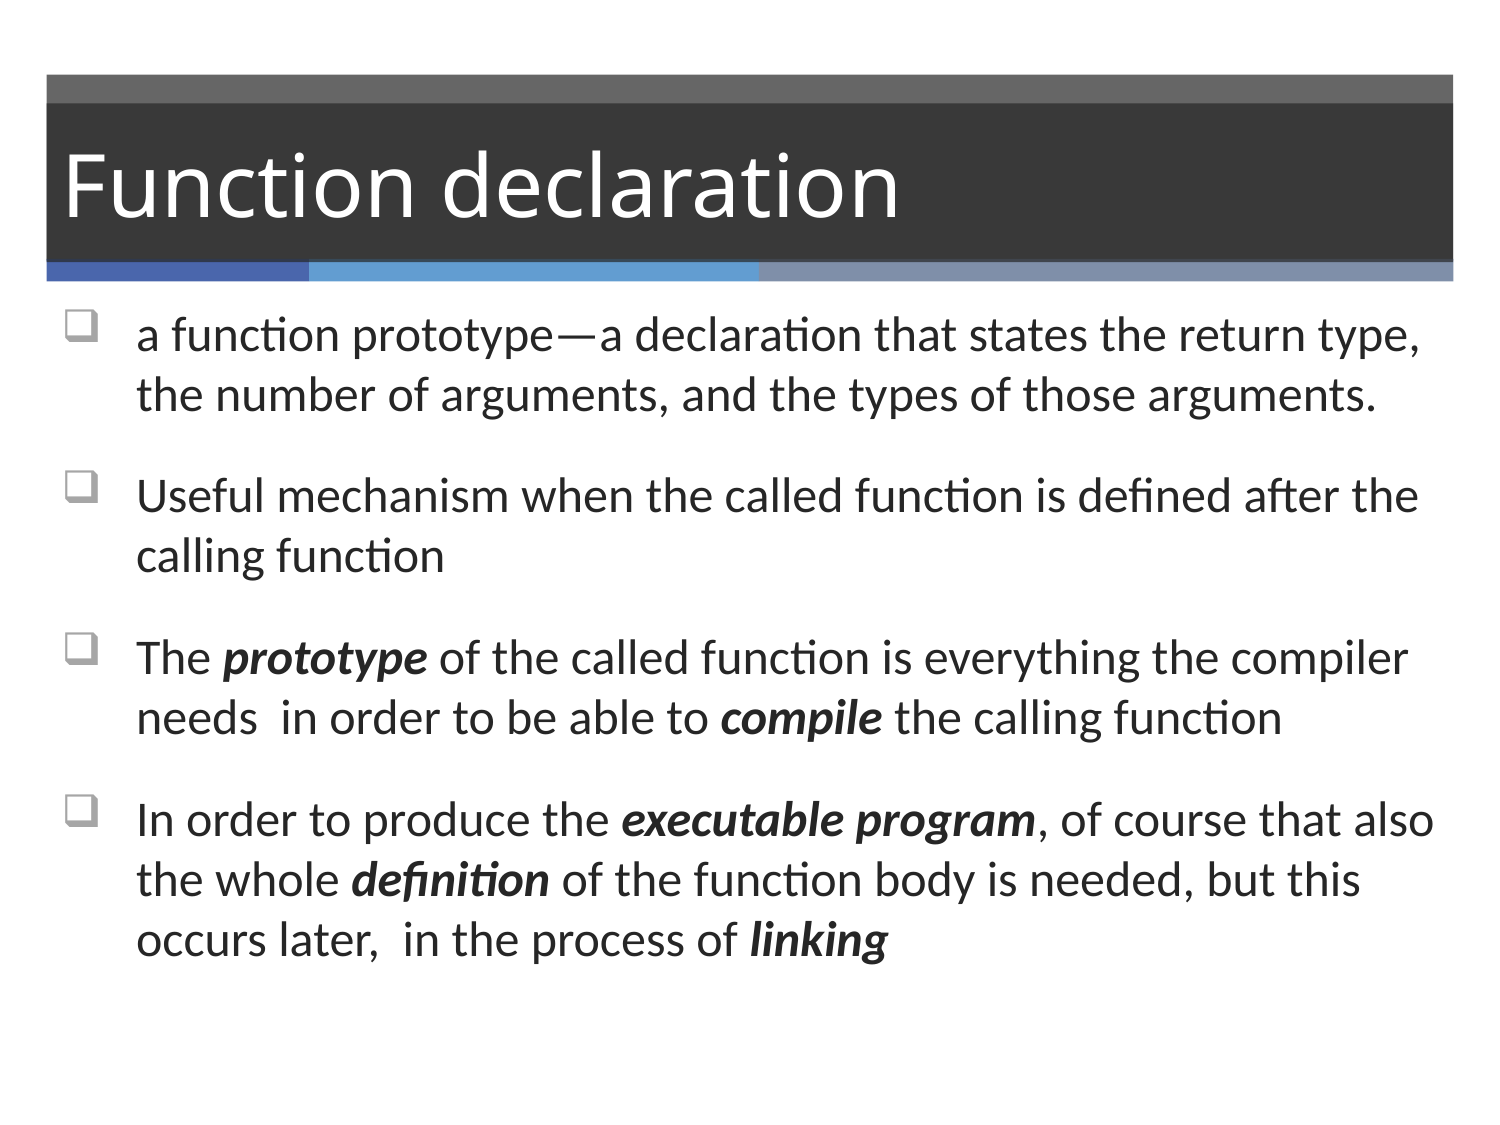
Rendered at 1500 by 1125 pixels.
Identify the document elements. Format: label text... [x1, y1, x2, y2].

title Function declaration [46, 103, 1454, 263]
list a function prototype—a declaration that states the return type, the number of arguments, and the types of those arguments. Useful mechanism when the called function is defined after the calling function The prototype of the called function is everything the compiler needs in order to be able to compile the calling function In order to produce the executable program, of course that also the whole definition of the function body is needed, but this occurs later, in the process of linking [46, 293, 1454, 1125]
